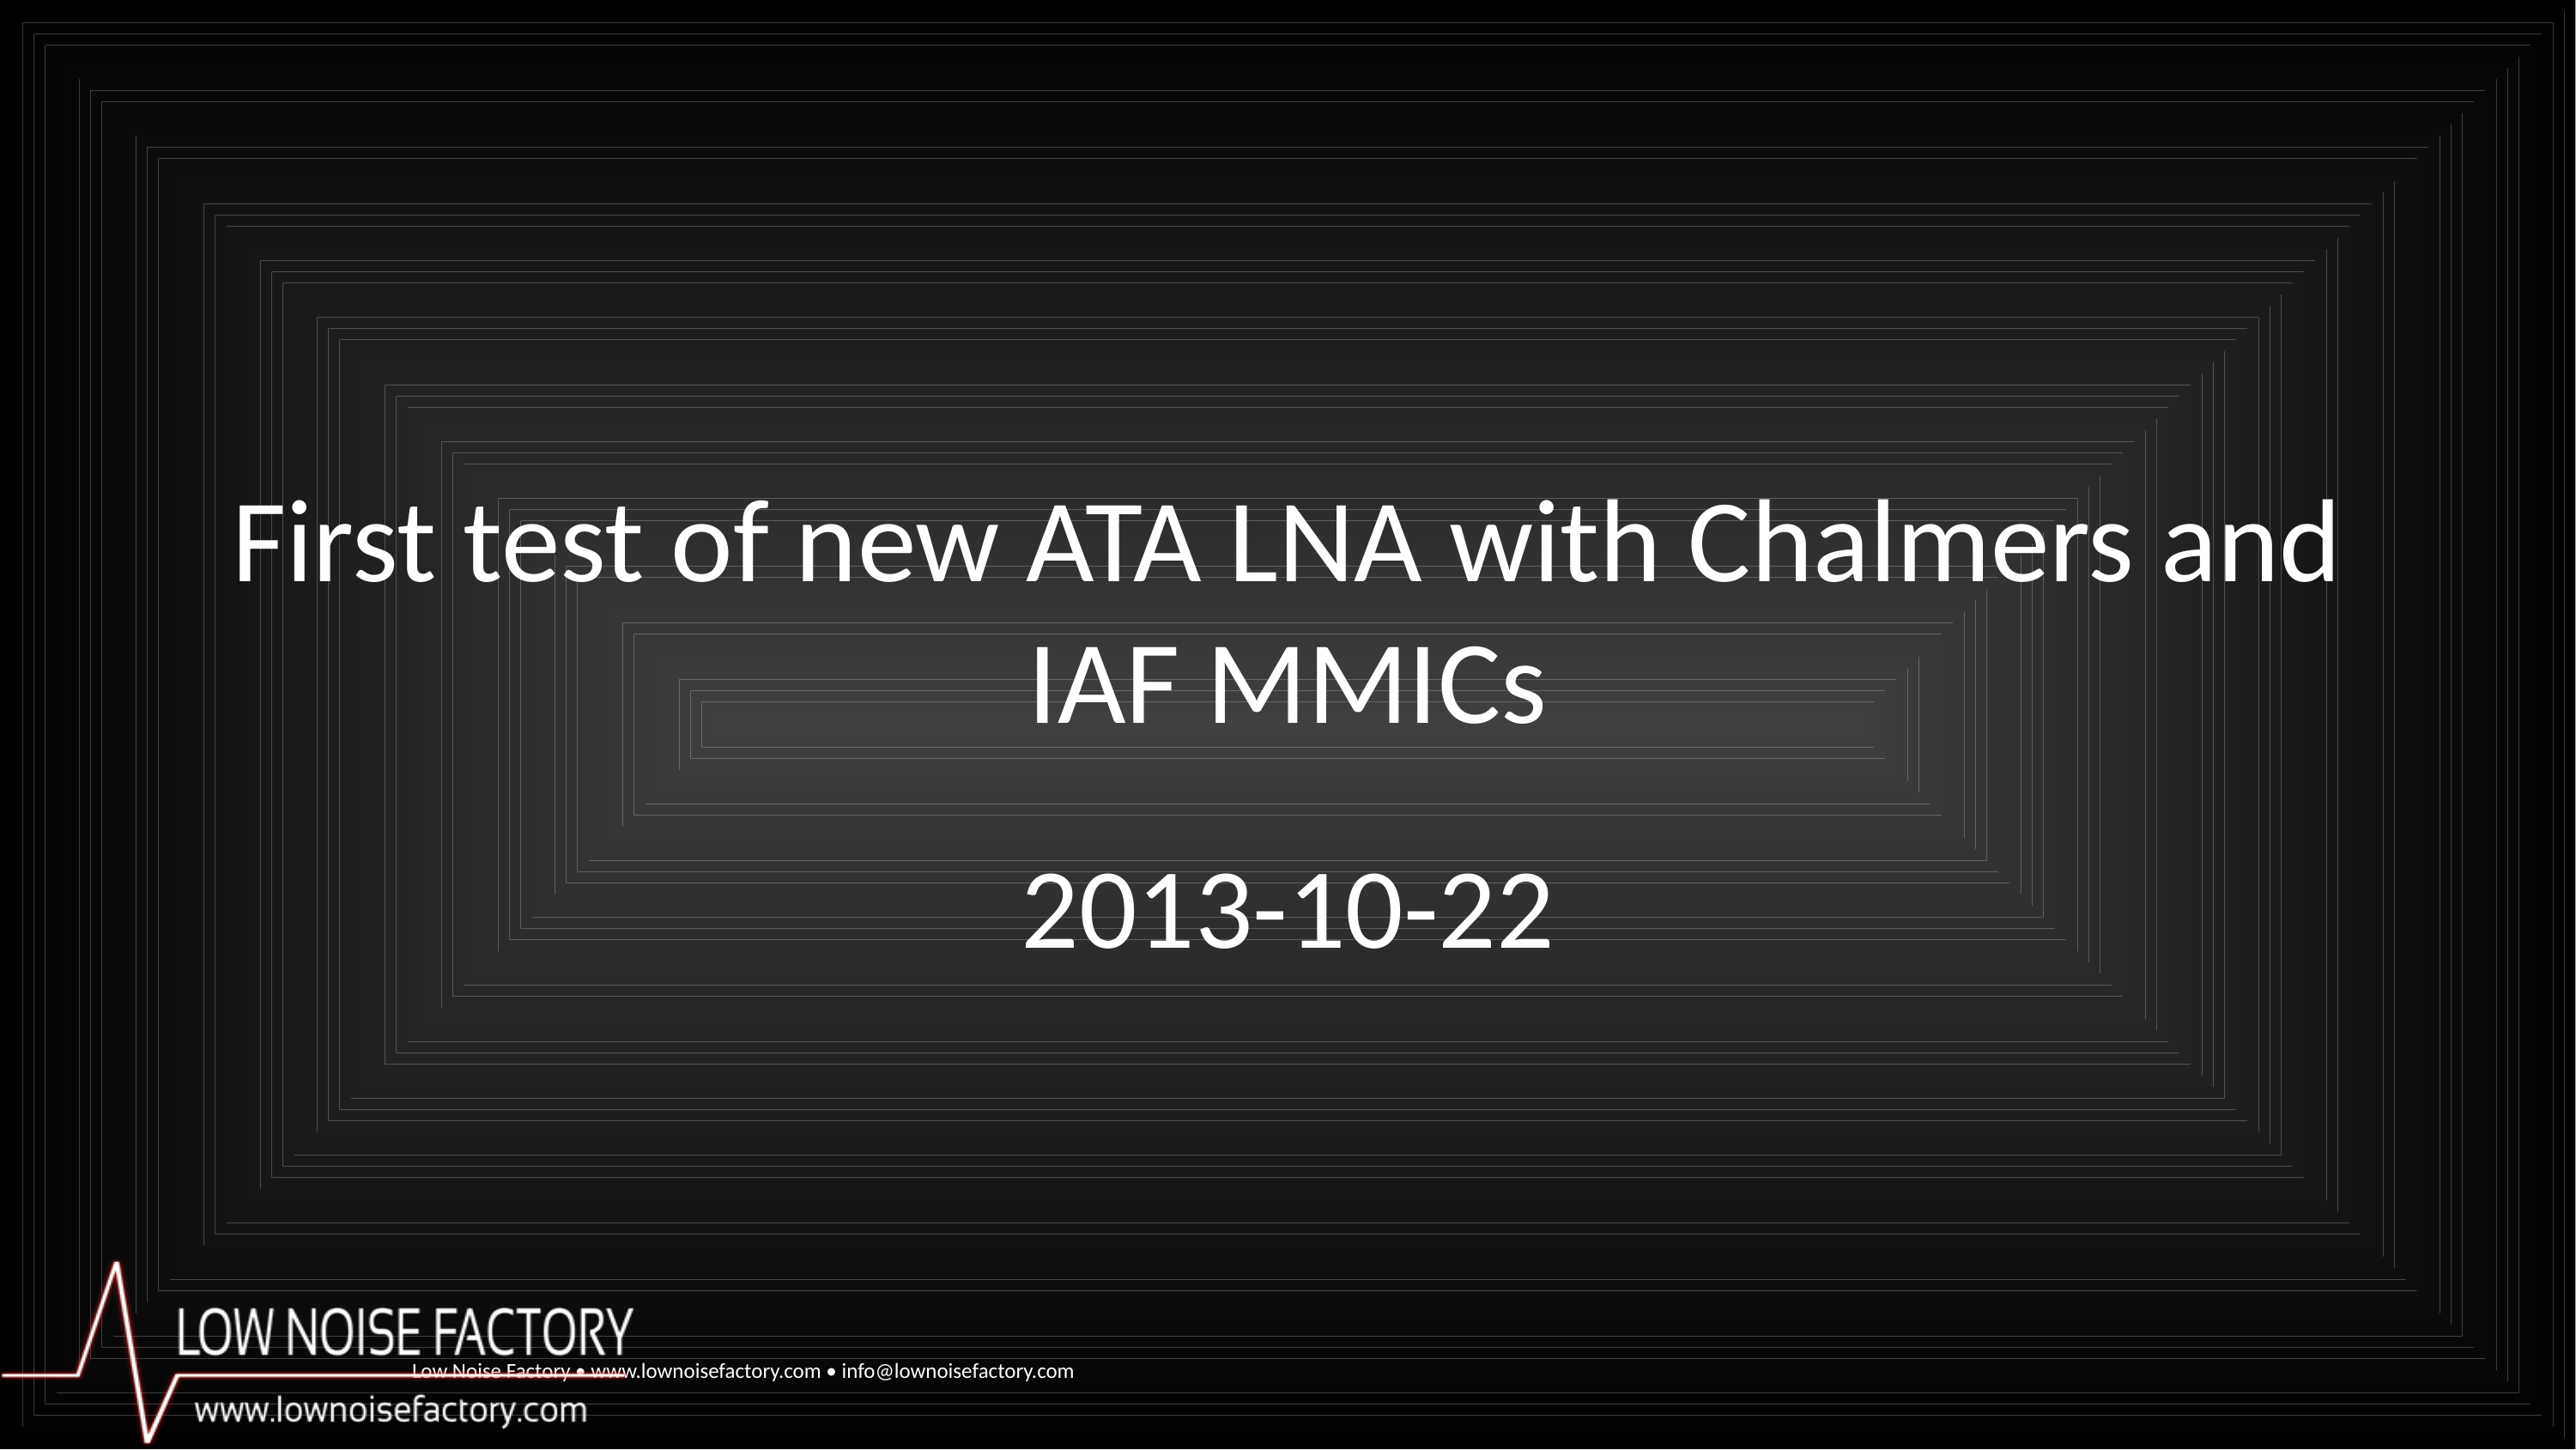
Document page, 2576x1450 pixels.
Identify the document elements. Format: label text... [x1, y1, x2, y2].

picture [0, 1259, 639, 1449]
title First test of new ATA LNA with Chalmers and IAF MMICs [193, 450, 2383, 761]
subtitle 2013-10-22 [386, 821, 2190, 1192]
